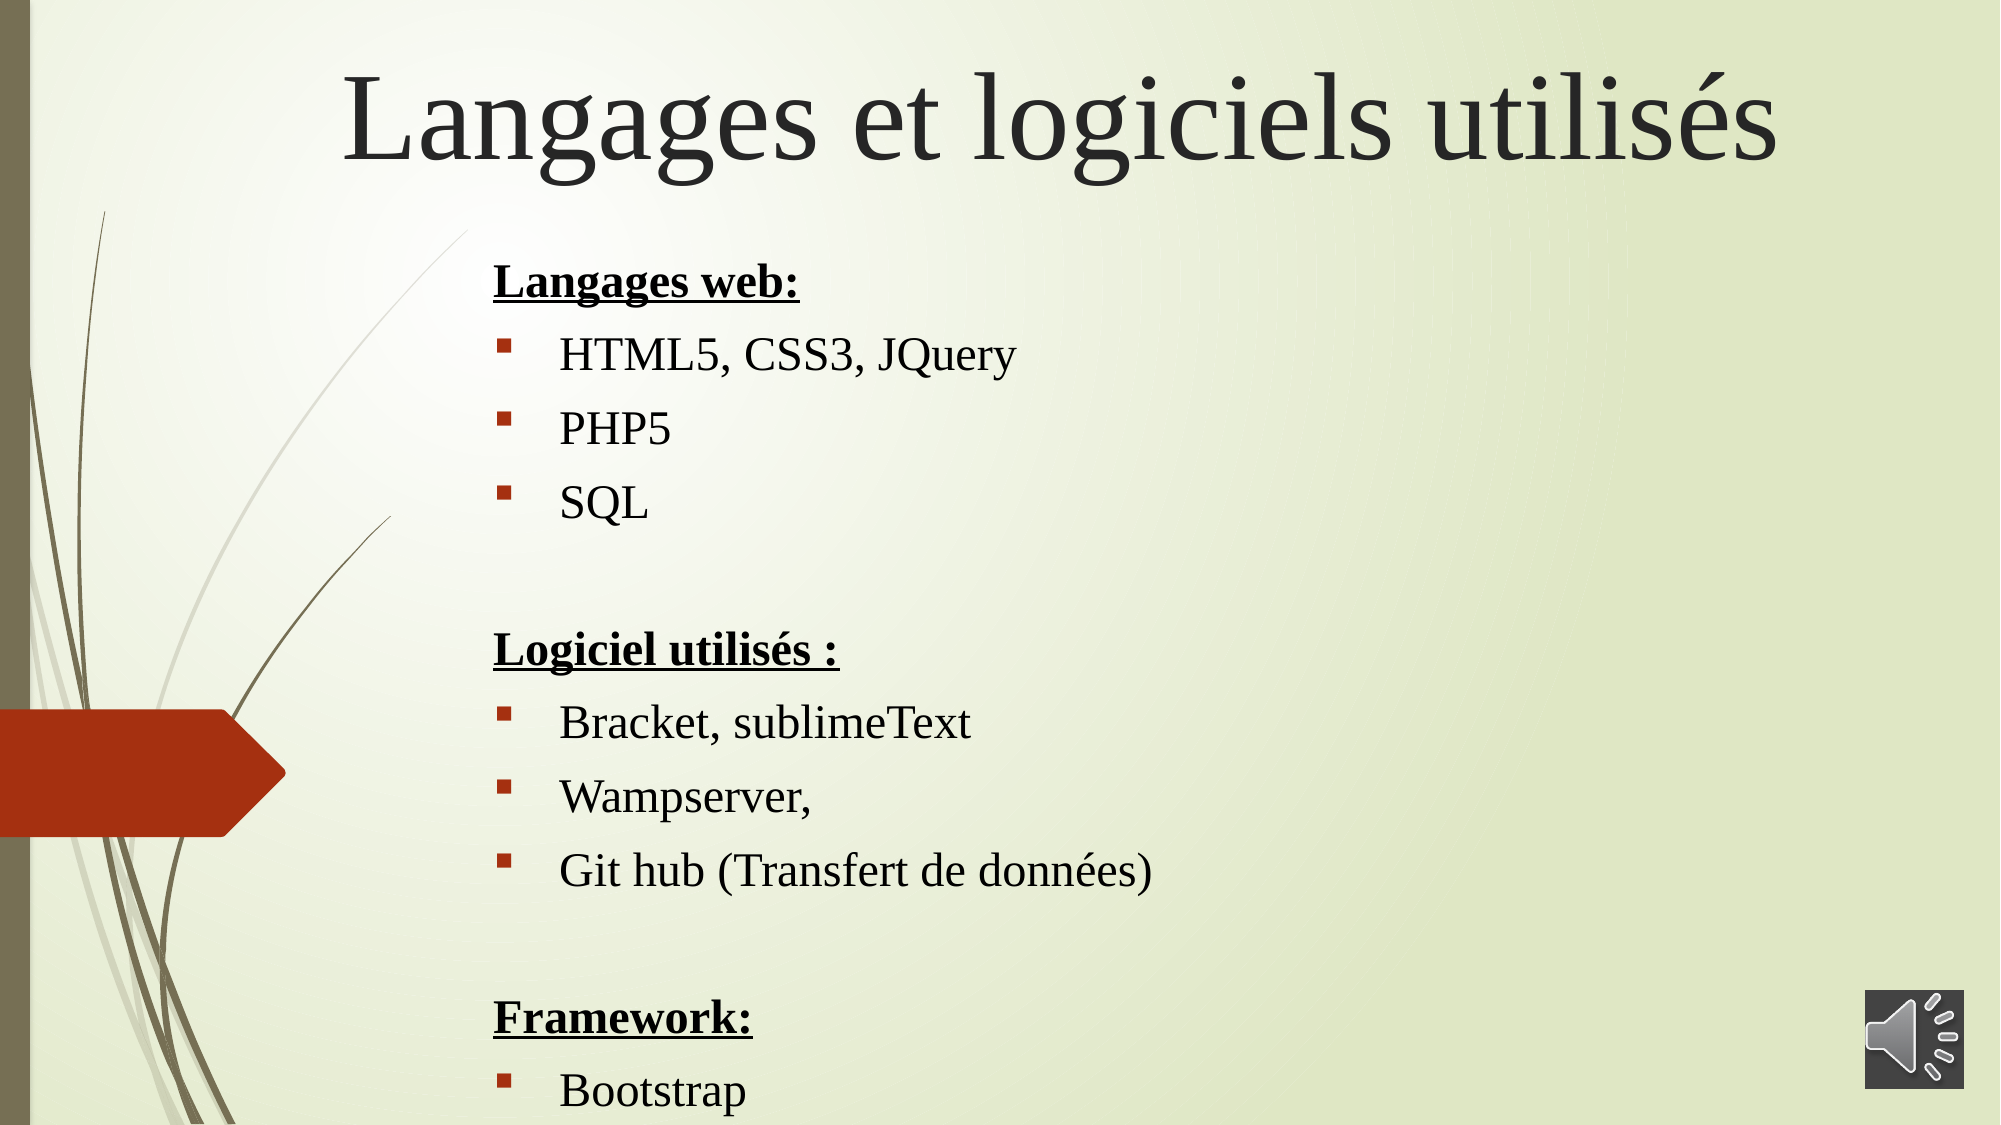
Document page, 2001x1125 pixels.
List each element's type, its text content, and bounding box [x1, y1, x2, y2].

subtitle Langages web: HTML5, CSS3, JQuery PHP5 SQL Logiciel utilisés : Bracket, sublimeText Wampserver, Git hub (Transfert de données) Framework: Bootstrap [478, 241, 1989, 1125]
title Langages et logiciels utilisés [326, 16, 1817, 193]
picture [1864, 989, 1965, 1090]
